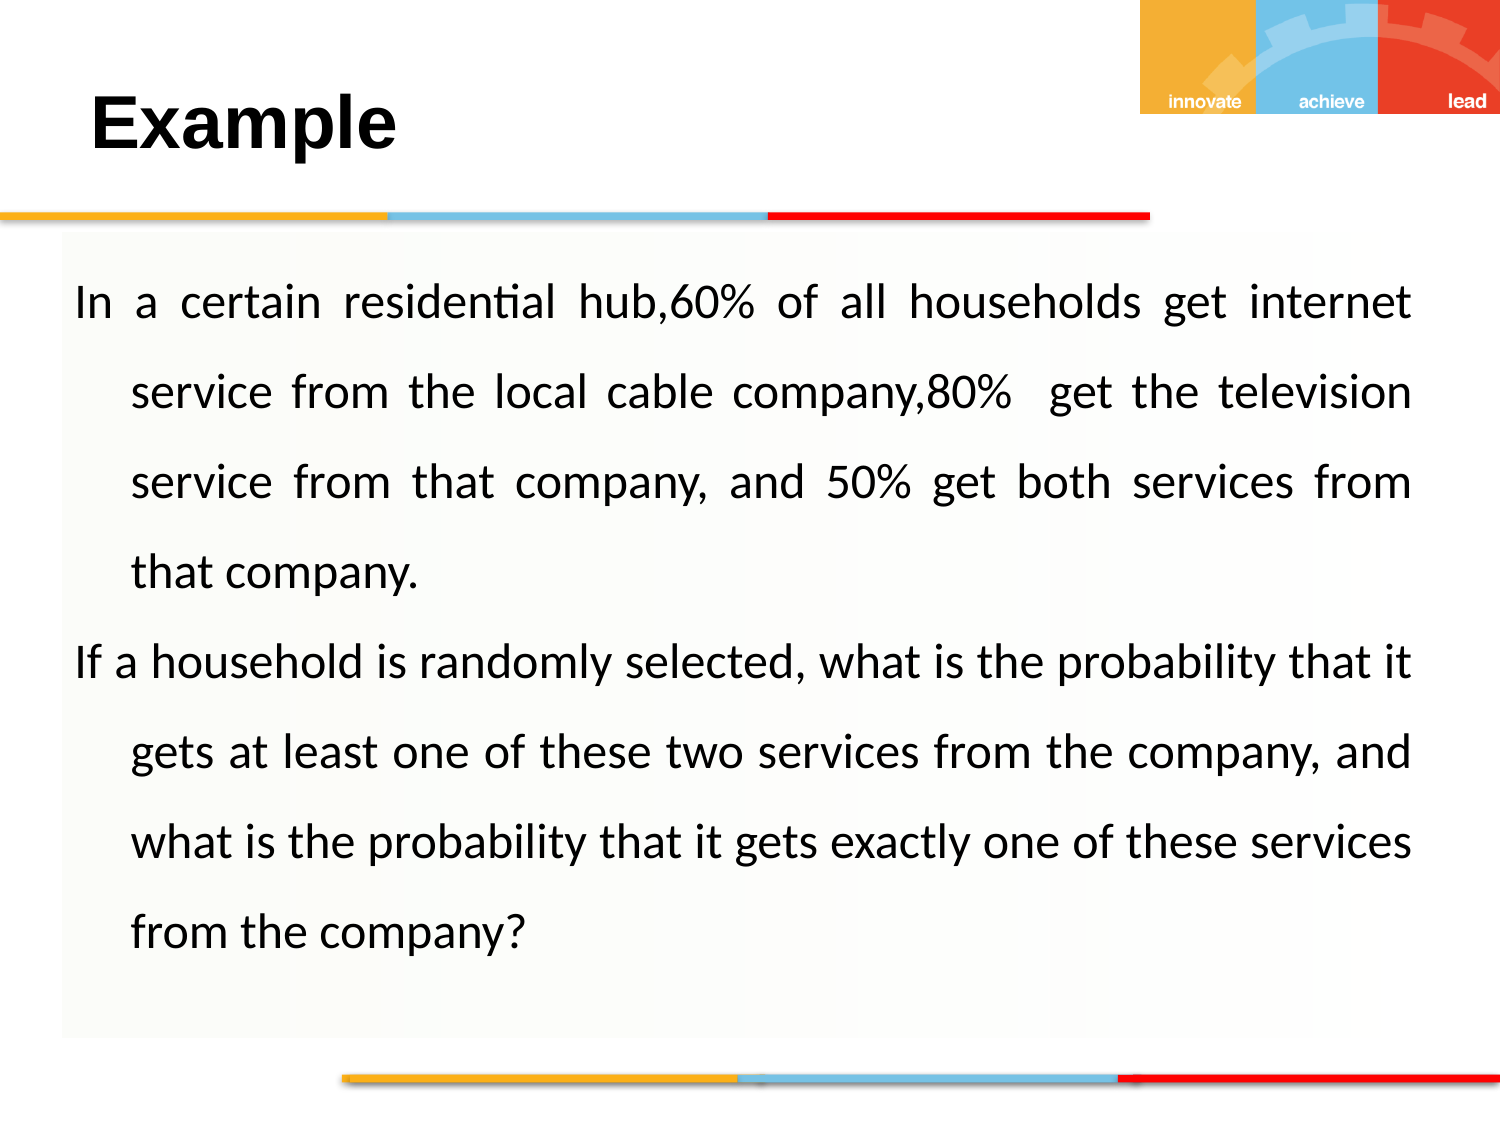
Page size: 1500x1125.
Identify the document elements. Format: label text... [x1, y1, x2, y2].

list In a certain residential hub,60% of all households get internet service from the local cable company,80% get the television service from that company, and 50% get both services from that company. If a household is randomly selected, what is the probability that it gets at least one of these two services from the company, and what is the probability that it gets exactly one of these services from the company? [62, 232, 1425, 1038]
title Example [75, 24, 838, 213]
picture [1140, 0, 1500, 114]
